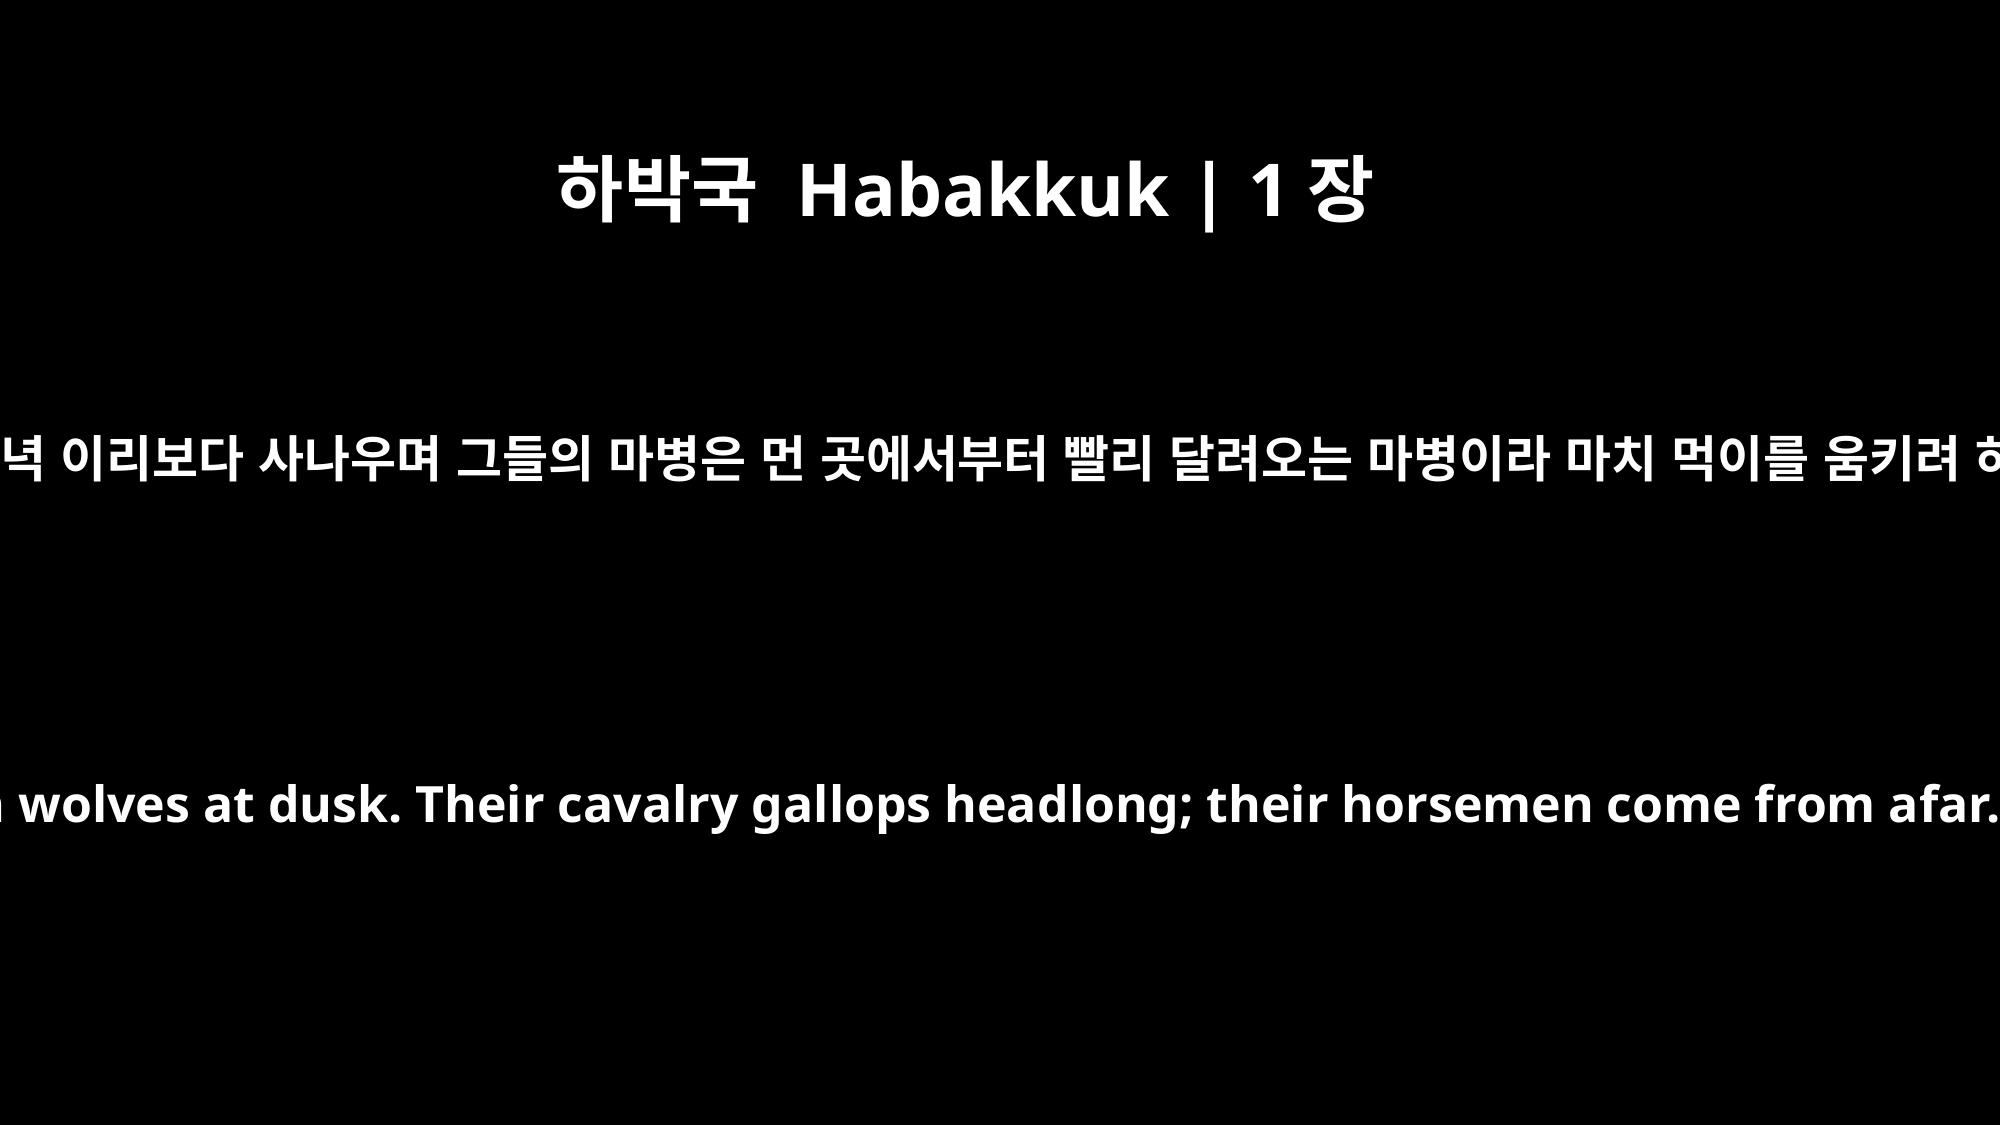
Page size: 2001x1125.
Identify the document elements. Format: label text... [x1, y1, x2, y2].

text_box 8 그들의 군마는 표범보다 빠르고 저녁 이리보다 사나우며 그들의 마병은 먼 곳에서부터 빨리 달려오는 마병이라 마치 먹이를 움키려 하는 독수리의 날음과 같으니라 [0, 359, 2000, 495]
text_box 하박국 Habakkuk | 1장 [542, 136, 1390, 239]
text_box Their horses are swifter than leopards, fiercer than wolves at dusk. Their cavalry gallops headlong; their horsemen come from afar. They fly like a vulture swooping to devour; [0, 764, 2000, 840]
